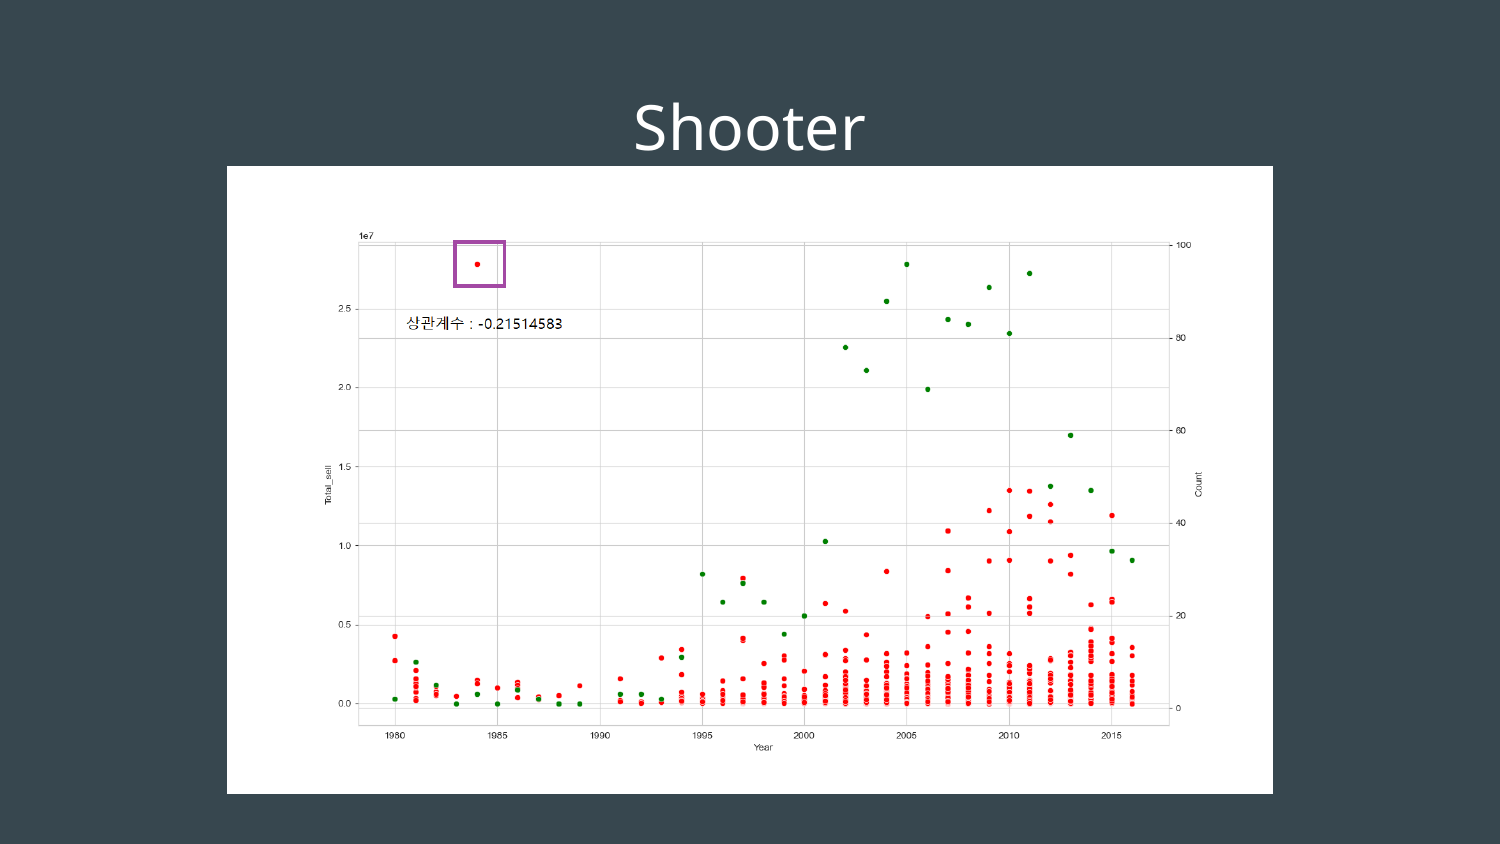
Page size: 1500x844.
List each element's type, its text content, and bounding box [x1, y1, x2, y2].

title Shooter [51, 72, 1449, 167]
picture [227, 166, 1273, 794]
